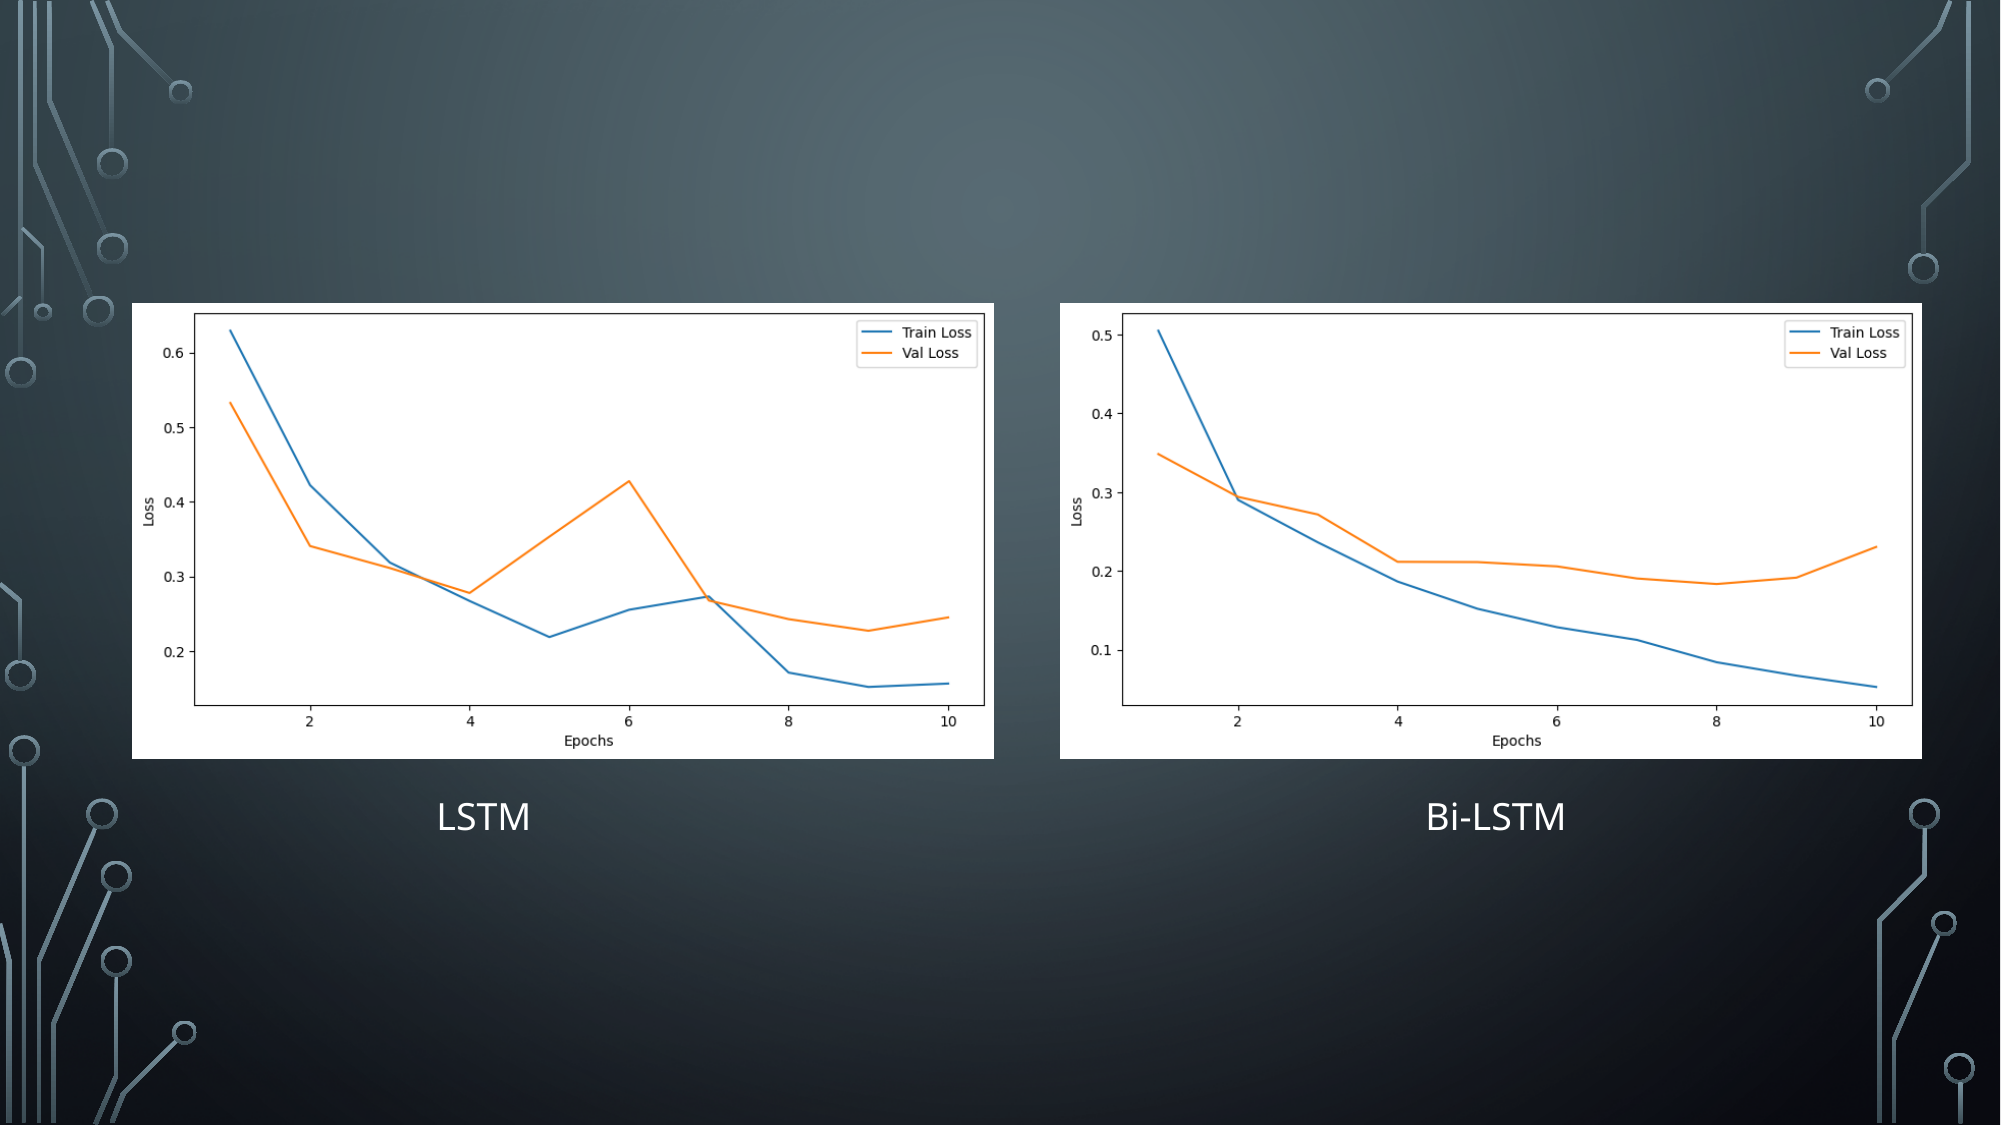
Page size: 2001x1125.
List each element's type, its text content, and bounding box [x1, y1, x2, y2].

picture [132, 303, 994, 759]
text_box Bi-LSTM [1410, 786, 1582, 846]
picture [1060, 303, 1922, 759]
text_box LSTM [421, 786, 547, 846]
